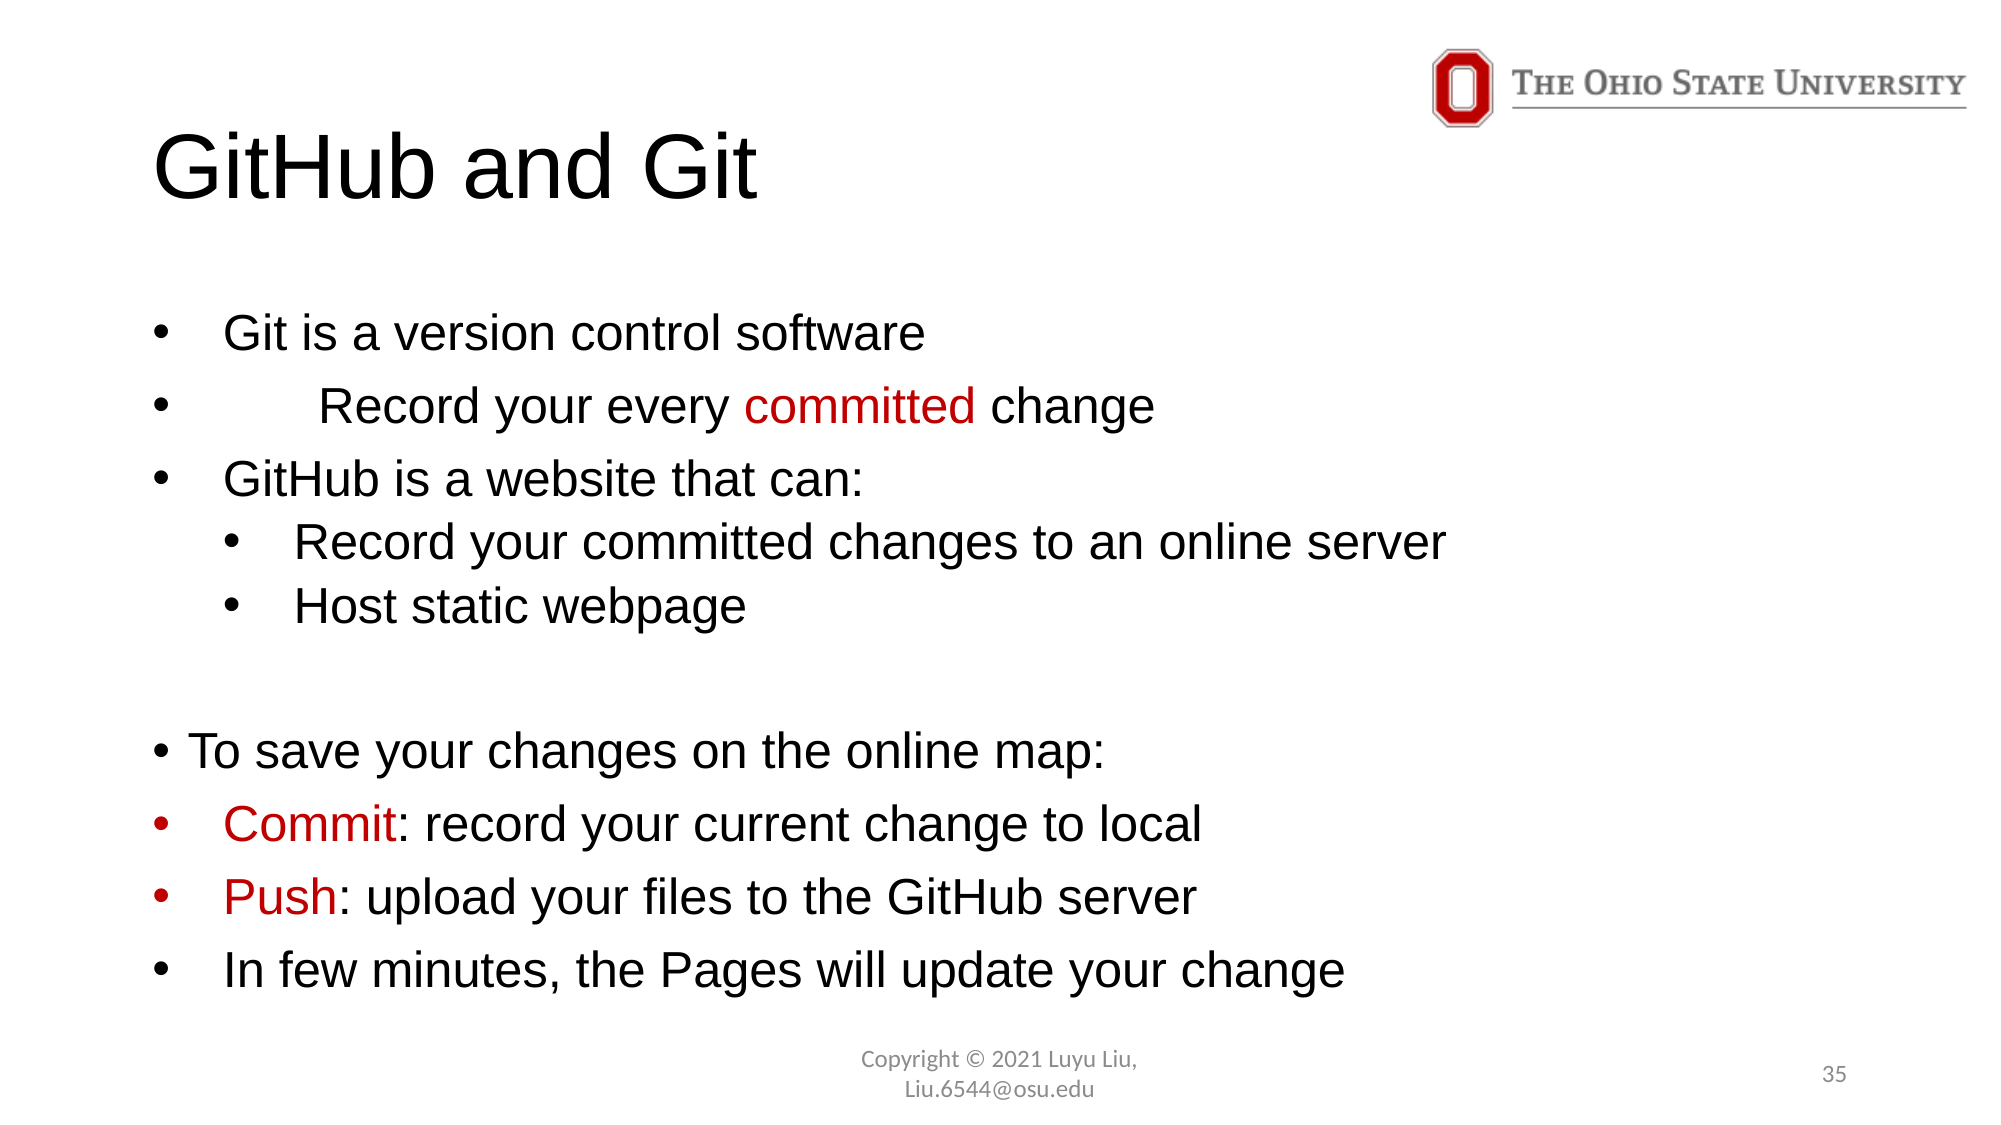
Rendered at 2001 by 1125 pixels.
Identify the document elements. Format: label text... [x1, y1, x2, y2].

list Git is a version control software Record your every committed change GitHub is a website that can: Record your committed changes to an online server Host static webpage To save your changes on the online map: Commit: record your current change to local Push: upload your files to the GitHub server In few minutes, the Pages will update your change [137, 299, 1863, 1014]
title GitHub and Git [137, 59, 1863, 278]
slide_number 35 [1412, 1042, 1863, 1103]
picture [1431, 0, 1970, 178]
footer Copyright © 2021 Luyu Liu, Liu.6544@osu.edu [662, 1042, 1338, 1103]
